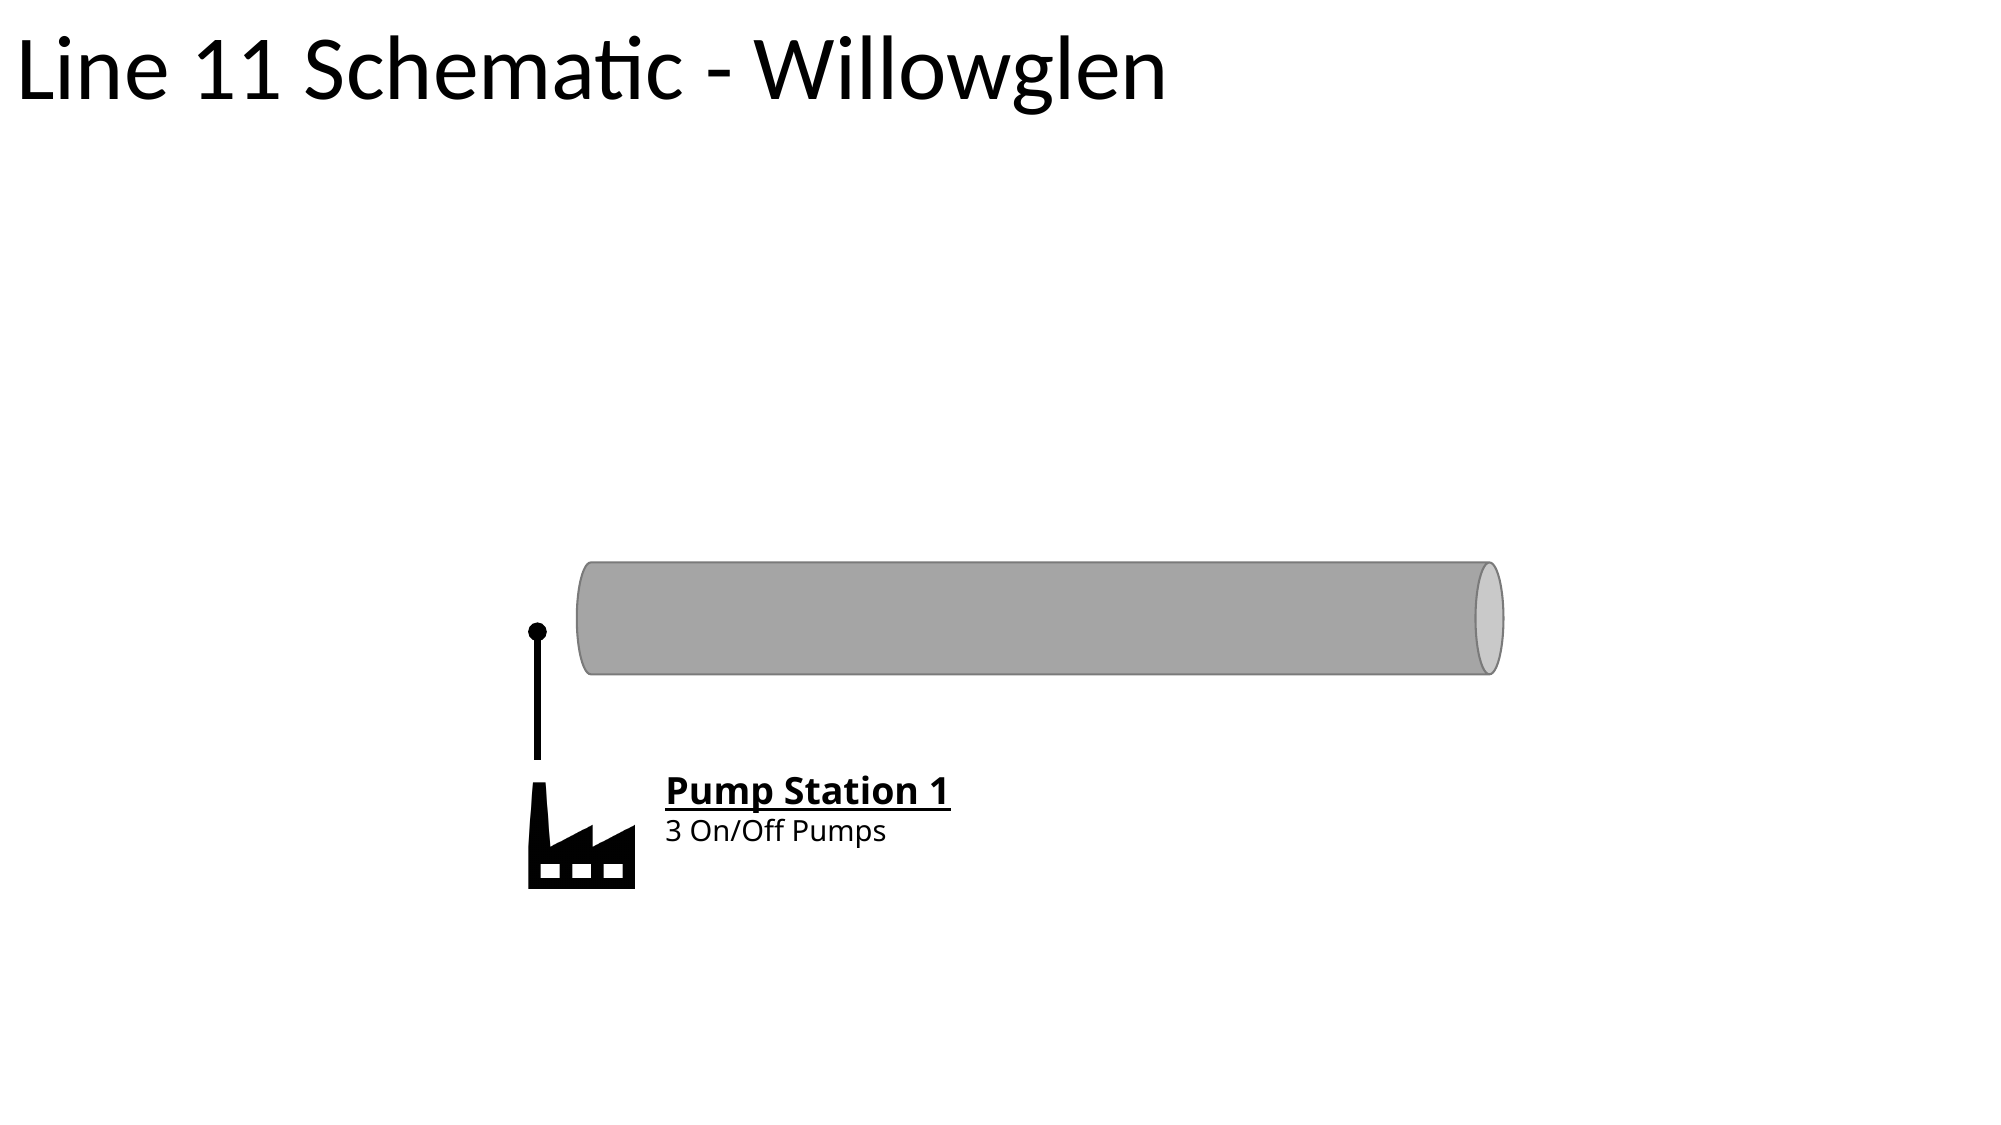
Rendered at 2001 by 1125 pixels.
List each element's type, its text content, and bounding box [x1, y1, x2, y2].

text_box [575, 561, 1505, 676]
picture [506, 760, 657, 911]
text_box Pump Station 1 3 On/Off Pumps [657, 760, 1064, 855]
title Line 11 Schematic - Willowglen [1, 0, 1727, 142]
